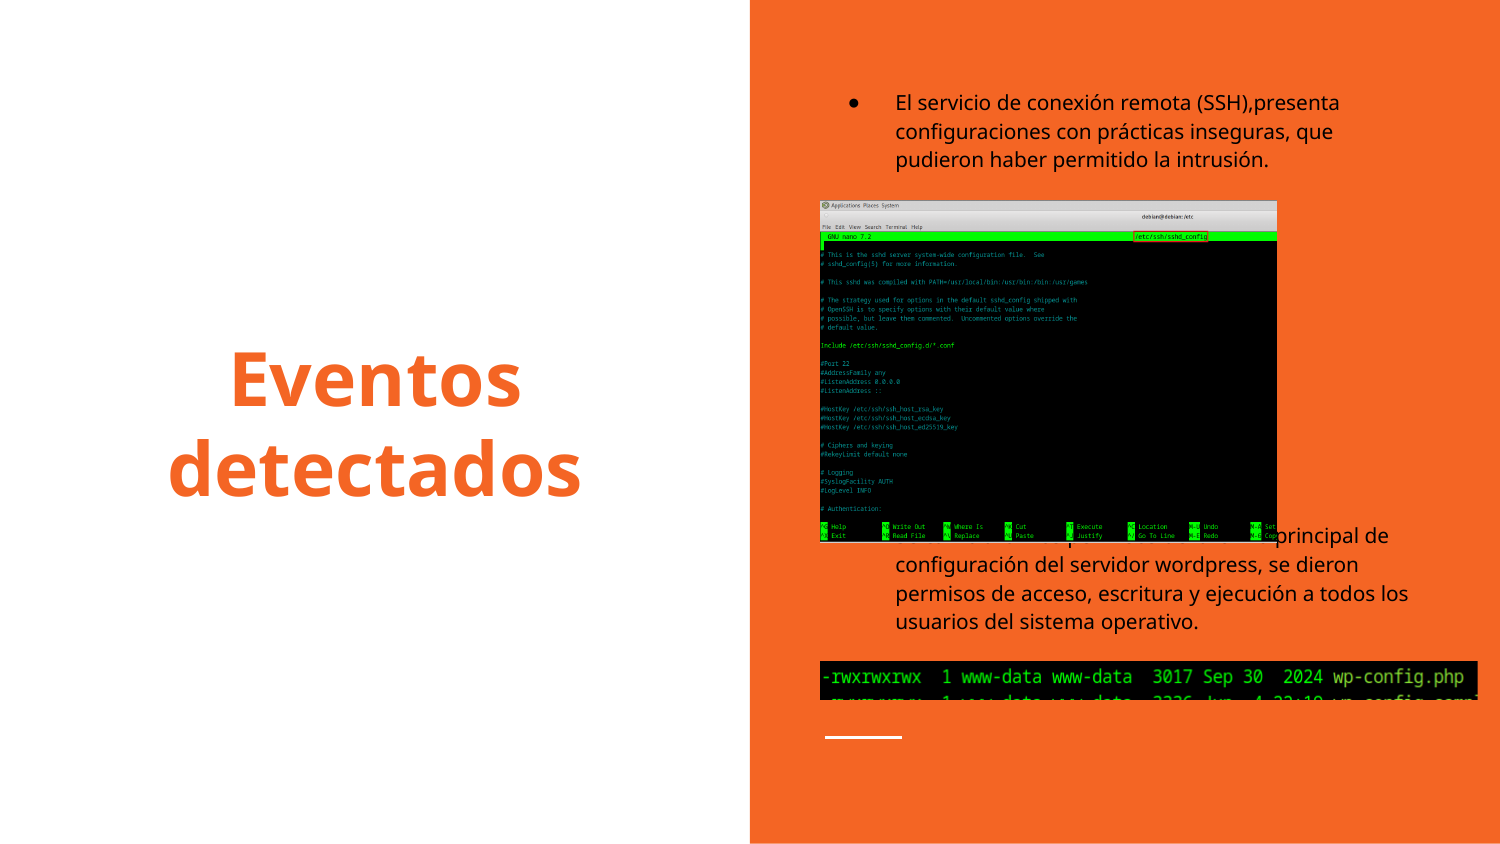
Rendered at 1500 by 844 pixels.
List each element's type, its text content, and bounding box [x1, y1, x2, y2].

picture [819, 200, 1277, 543]
picture [819, 661, 1478, 700]
list El servicio de conexión remota (SSH),presenta configuraciones con prácticas inseguras, que pudieron haber permitido la intrusión. Se cambiaron los permisos del archivo principal de configuración del servidor wordpress, se dieron permisos de acceso, escritura y ejecución a todos los usuarios del sistema operativo. [805, 20, 1435, 802]
title Eventos detectados [43, 313, 708, 530]
